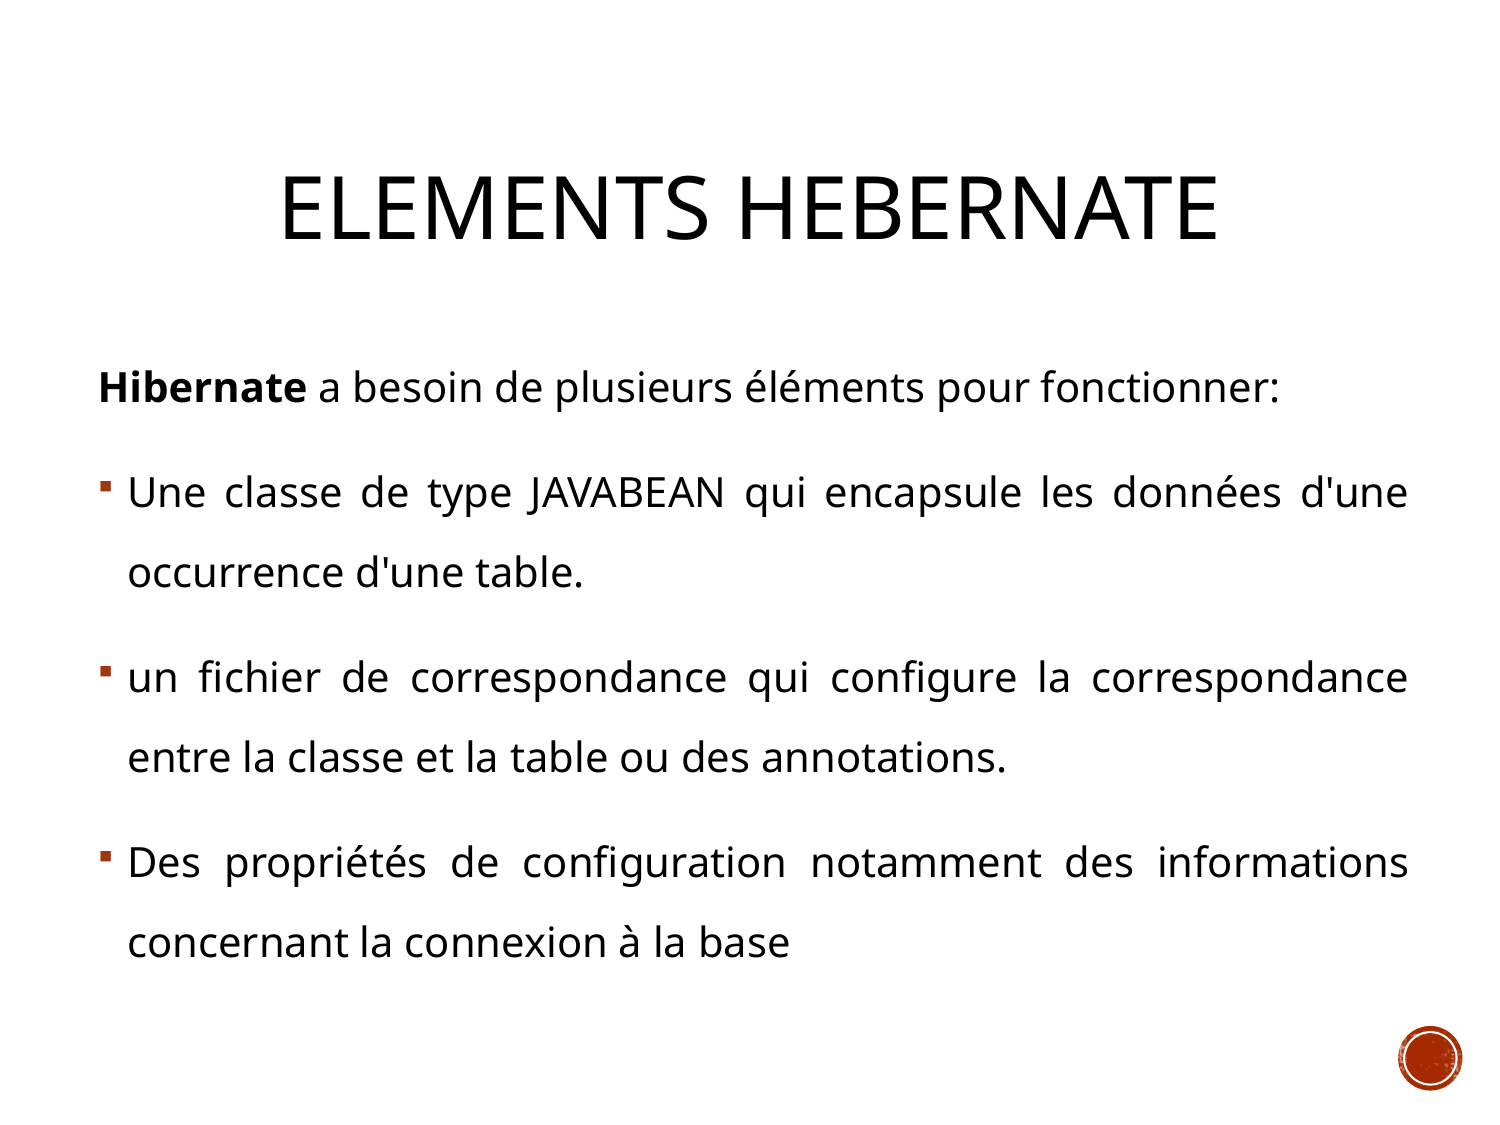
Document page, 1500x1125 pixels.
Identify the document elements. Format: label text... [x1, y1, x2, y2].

list Hibernate a besoin de plusieurs éléments pour fonctionner: Une classe de type JAVABEAN qui encapsule les données d'une occurrence d'une table. un fichier de correspondance qui configure la correspondance entre la classe et la table ou des annotations. Des propriétés de configuration notamment des informations concernant la connexion à la base [82, 323, 1425, 1118]
title ELEMENTS HEBERNATE [112, 79, 1388, 323]
